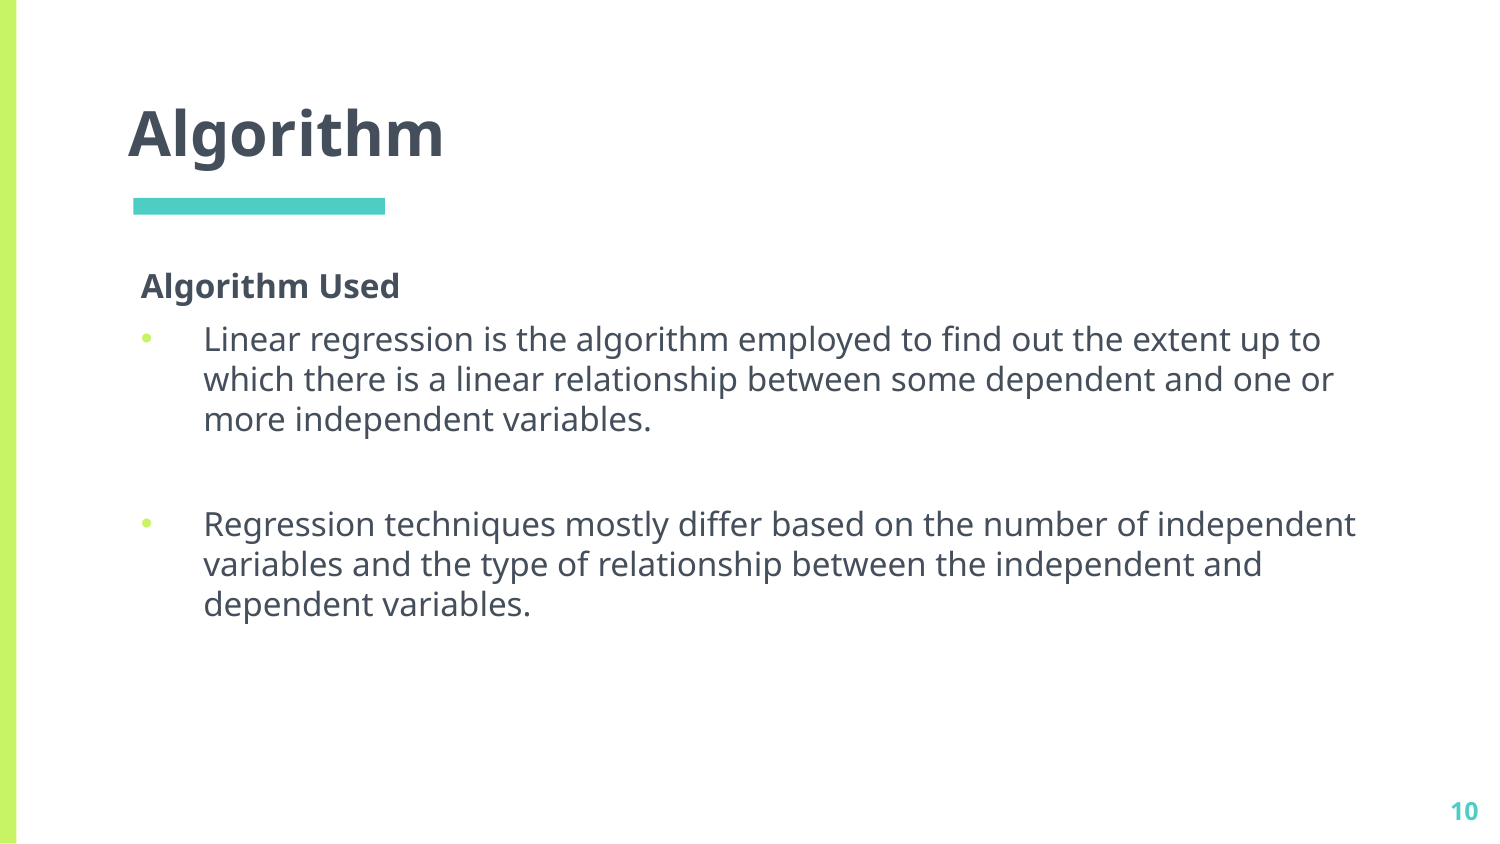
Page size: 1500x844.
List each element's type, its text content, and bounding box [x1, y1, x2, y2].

slide_number 10 [1403, 780, 1494, 832]
list Algorithm Used Linear regression is the algorithm employed to find out the extent up to which there is a linear relationship between some dependent and one or more independent variables. Regression techniques mostly differ based on the number of independent variables and the type of relationship between the independent and dependent variables. [113, 250, 1387, 844]
title Algorithm [113, 24, 1387, 184]
